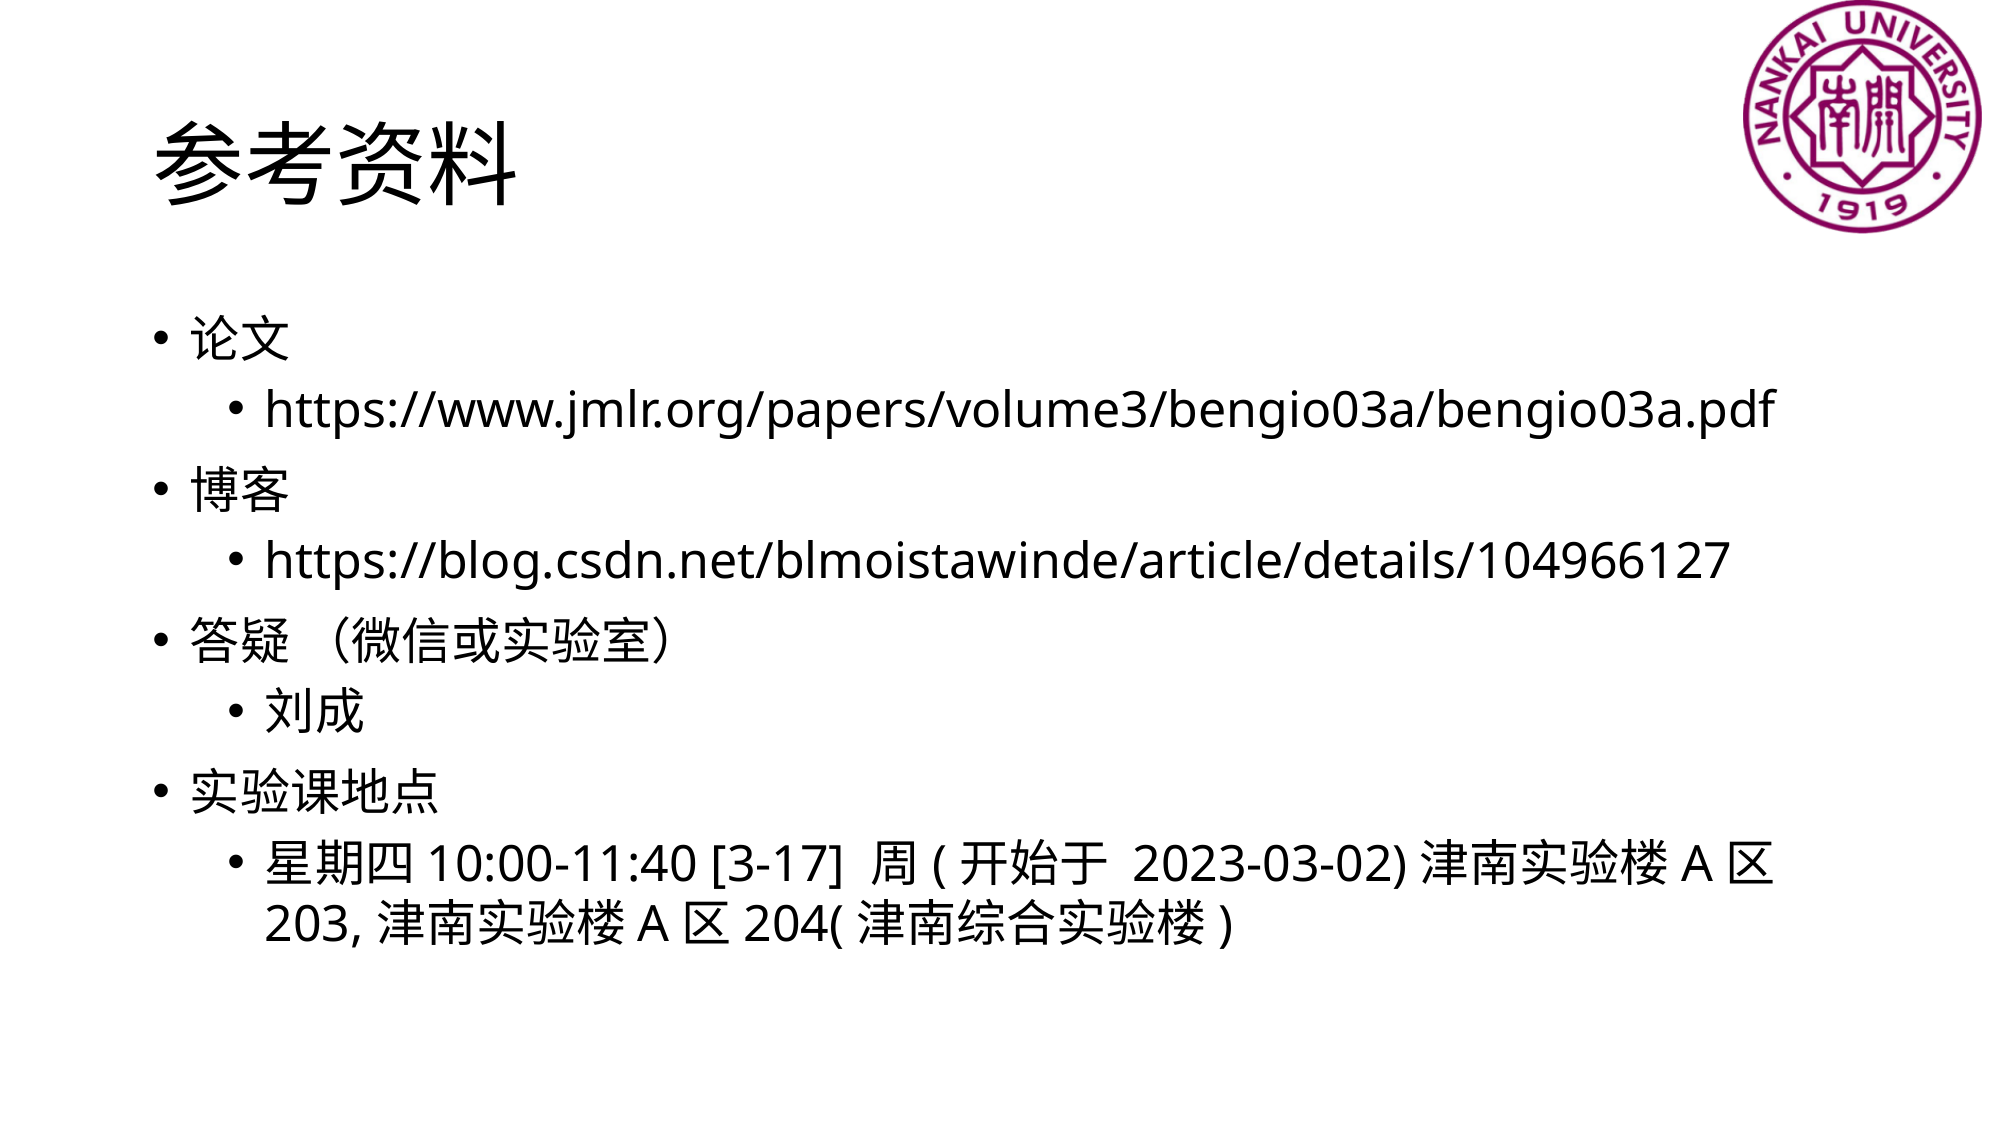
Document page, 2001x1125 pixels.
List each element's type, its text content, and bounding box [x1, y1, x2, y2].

picture [1743, 0, 1982, 234]
title 参考资料 [137, 59, 1863, 278]
list 论文 https://www.jmlr.org/papers/volume3/bengio03a/bengio03a.pdf 博客 https://blog.csdn.net/blmoistawinde/article/details/104966127 答疑 （微信或实验室） 刘成 实验课地点 星期四10:00-11:40 [3-17] 周(开始于 2023-03-02)津南实验楼A区203,津南实验楼A区204(津南综合实验楼) [137, 299, 1863, 1014]
